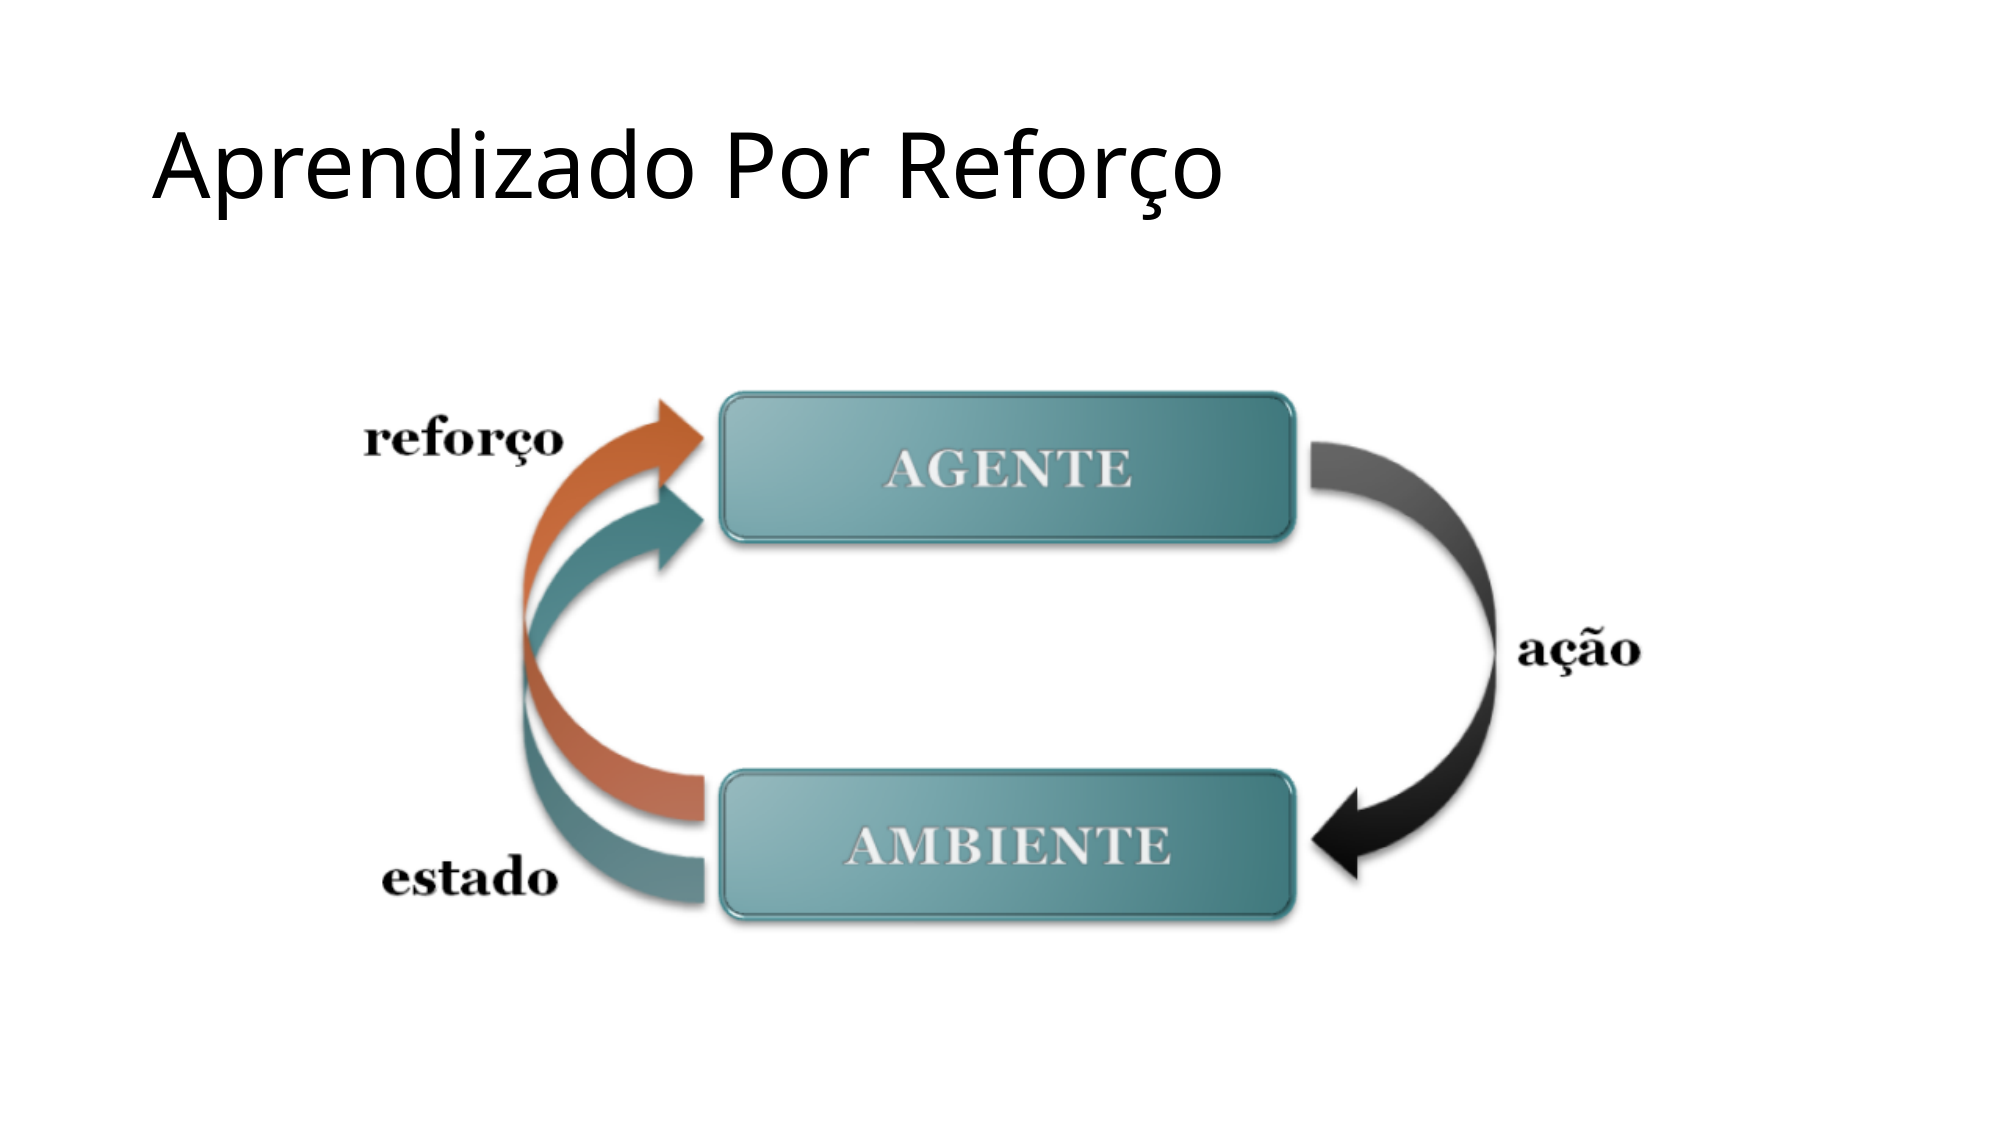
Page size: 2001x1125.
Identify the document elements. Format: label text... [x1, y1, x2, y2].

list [331, 370, 1669, 943]
title Aprendizado Por Reforço [137, 59, 1863, 278]
